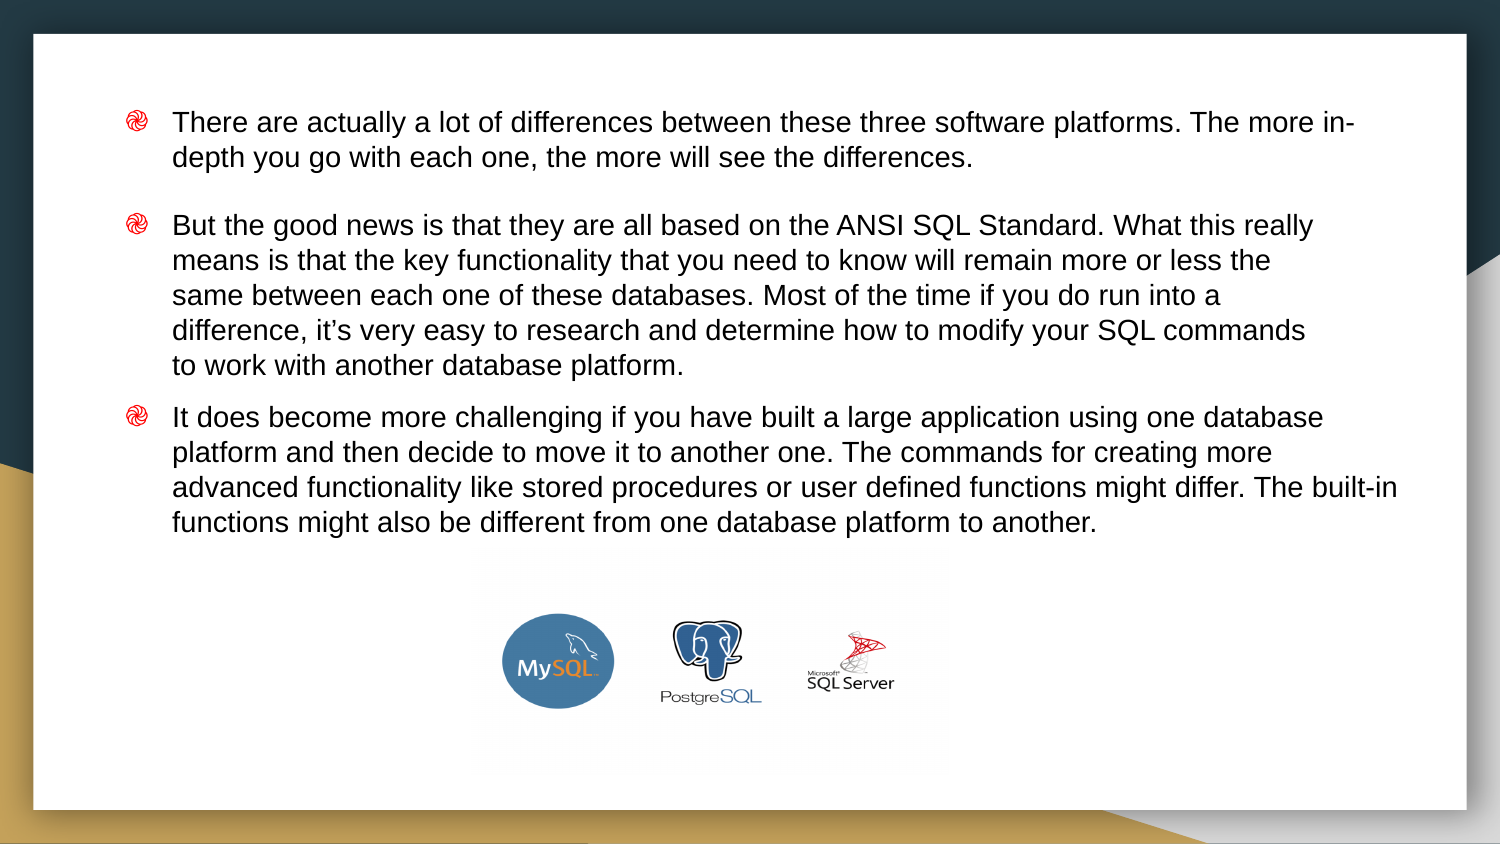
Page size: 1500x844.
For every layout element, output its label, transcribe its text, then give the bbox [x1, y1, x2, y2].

text_box It does become more challenging if you have built a large application using one database platform and then decide to move it to another one. The commands for creating more advanced functionality like stored procedures or user defined functions might differ. The built-in functions might also be different from one database platform to another. [110, 391, 1421, 546]
picture [470, 547, 949, 775]
text_box But the good news is that they are all based on the ANSI SQL Standard. What this really means is that the key functionality that you need to know will remain more or less the same between each one of these databases. Most of the time if you do run into a difference, it’s very easy to research and determine how to modify your SQL commands to work with another database platform. [110, 199, 1333, 389]
text_box There are actually a lot of differences between these three software platforms. The more in-depth you go with each one, the more will see the differences. [110, 96, 1395, 216]
